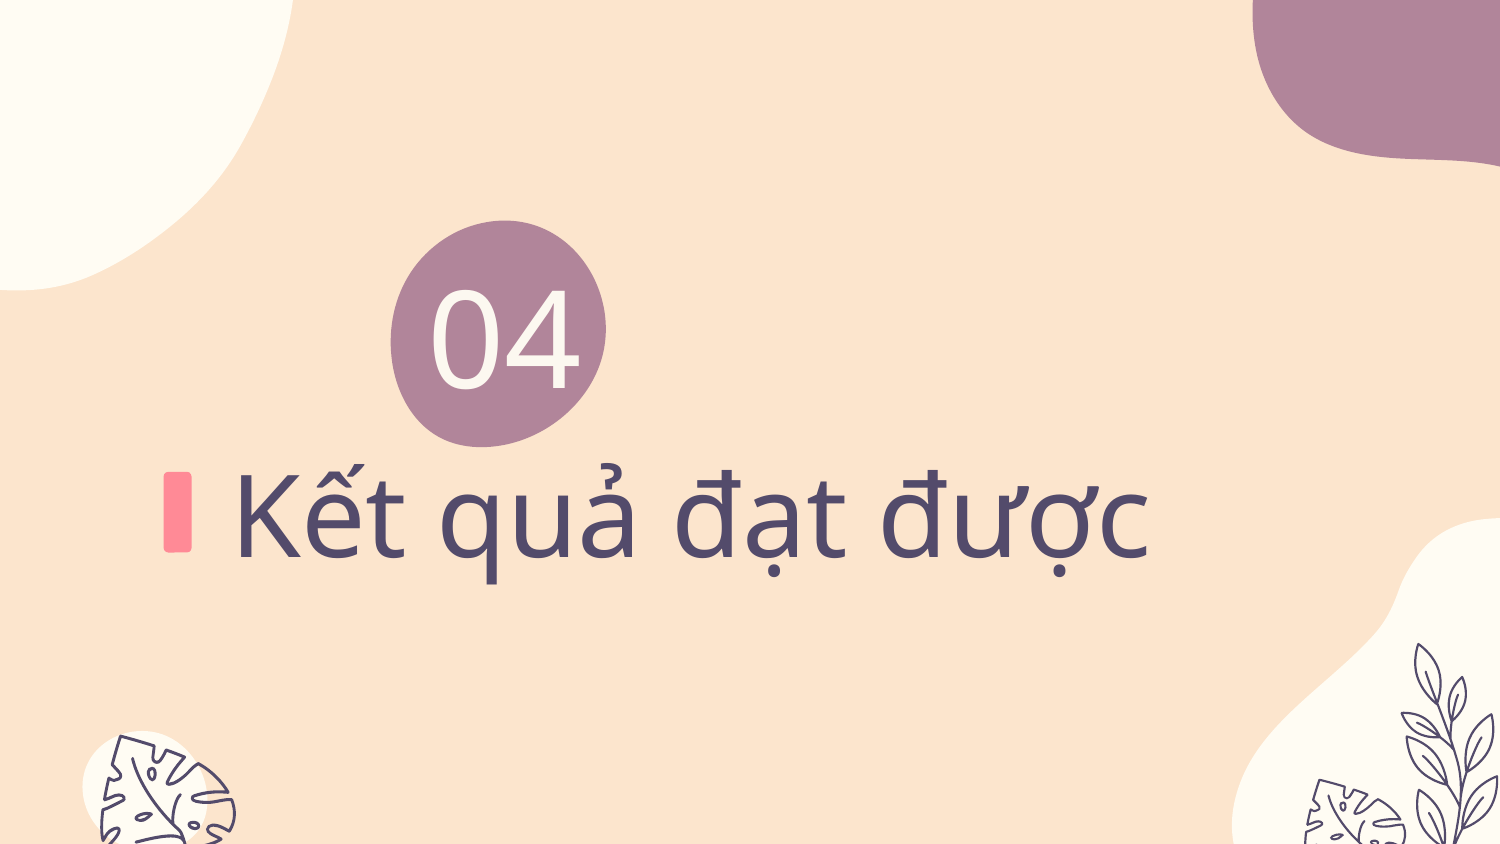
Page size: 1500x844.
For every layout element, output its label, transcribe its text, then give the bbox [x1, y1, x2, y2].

text_box [424, 220, 579, 255]
text_box [163, 471, 192, 553]
text_box [411, 412, 569, 443]
title Kết quả đạt được [180, 443, 1202, 582]
title 04 [391, 255, 618, 412]
